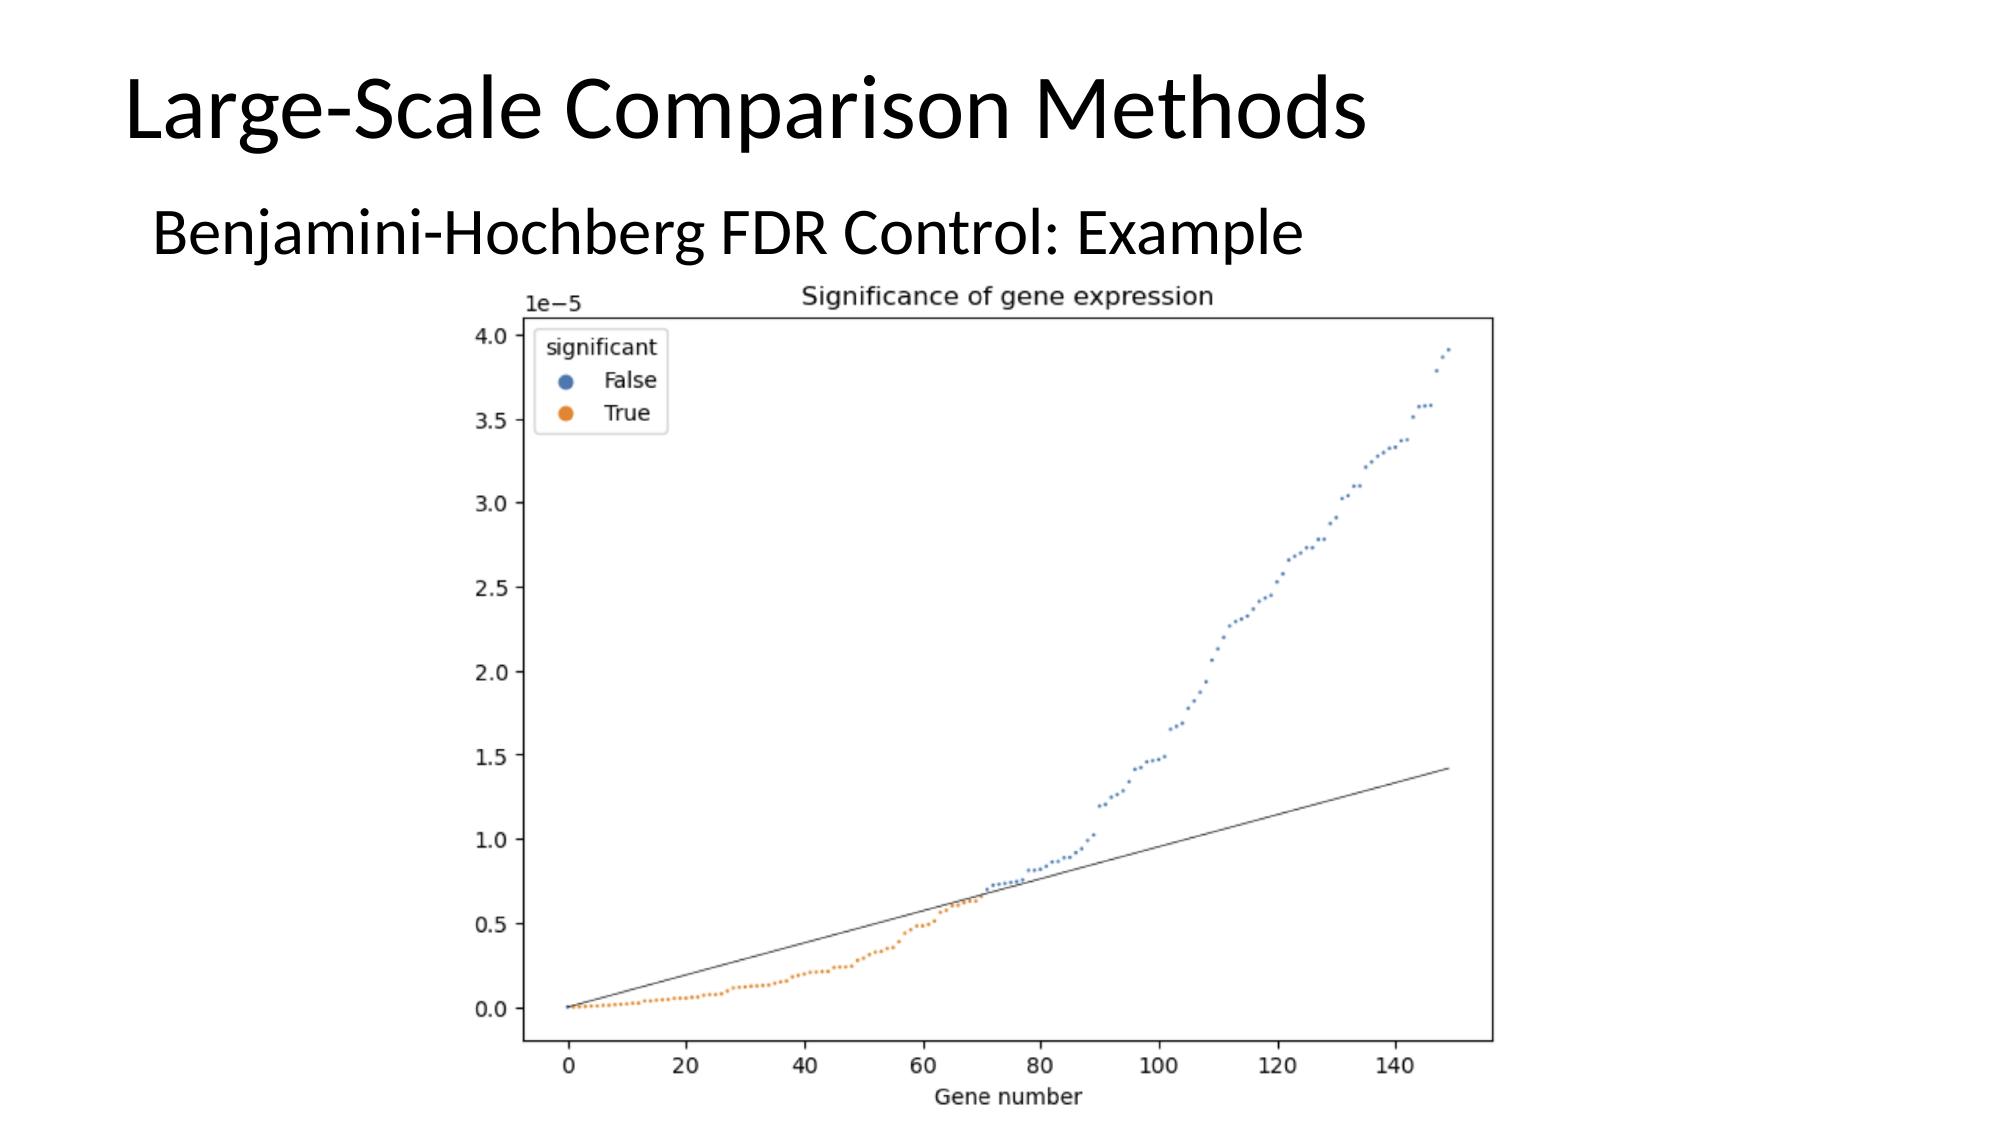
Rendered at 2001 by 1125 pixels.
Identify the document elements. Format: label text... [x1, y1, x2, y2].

text_box Large-Scale Comparison Methods [109, 0, 1972, 218]
list Benjamini-Hochberg FDR Control: Example [137, 218, 1863, 283]
picture [466, 282, 1498, 1111]
